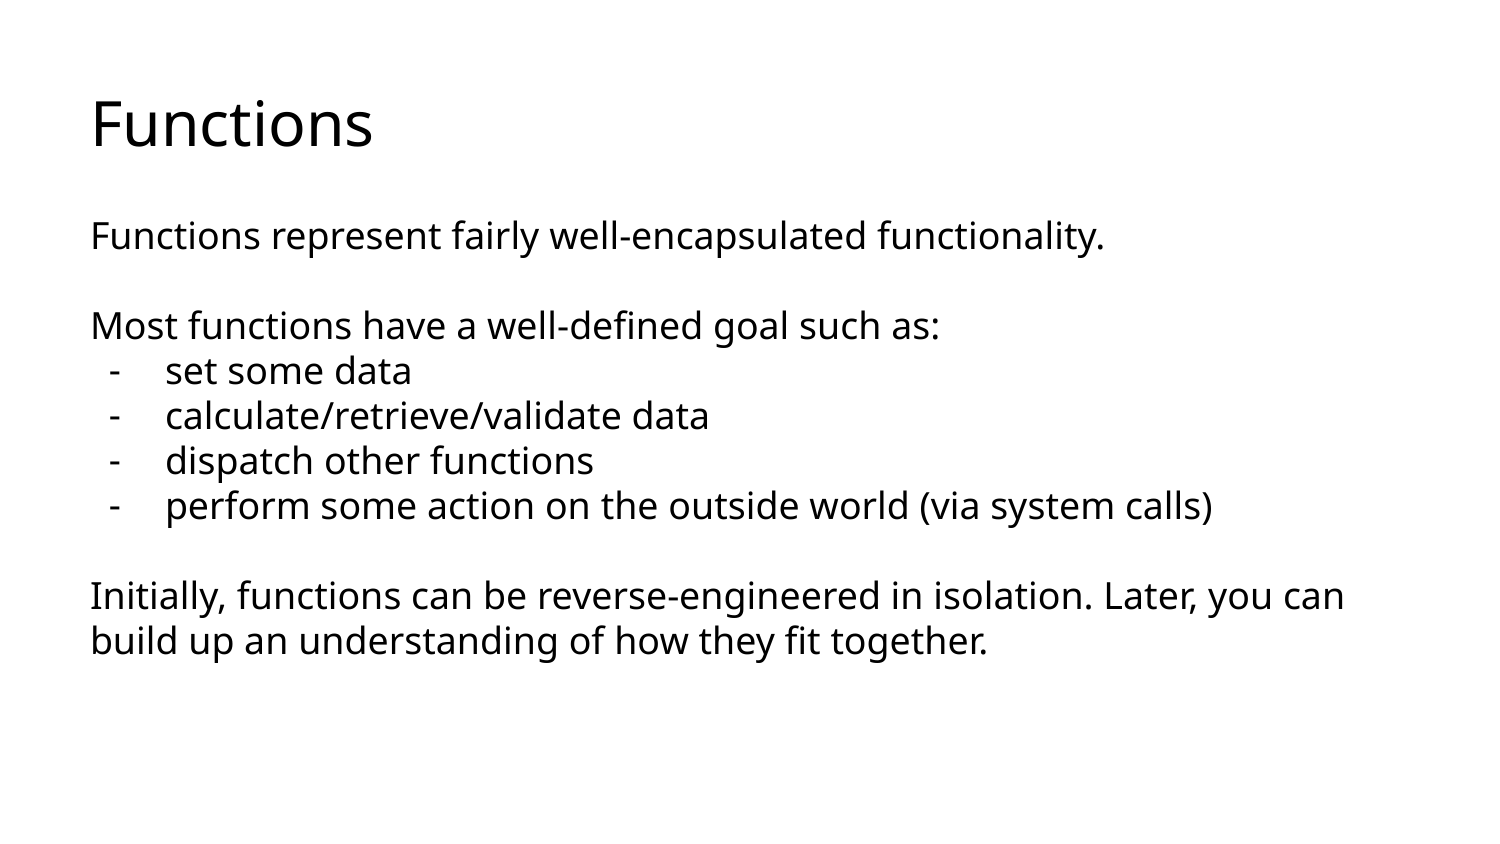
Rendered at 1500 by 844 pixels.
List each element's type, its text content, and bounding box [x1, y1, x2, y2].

list Functions represent fairly well-encapsulated functionality. Most functions have a well-defined goal such as: set some data calculate/retrieve/validate data dispatch other functions perform some action on the outside world (via system calls) Initially, functions can be reverse-engineered in isolation. Later, you can build up an understanding of how they fit together. [75, 196, 1425, 808]
title Functions [75, 33, 1425, 175]
